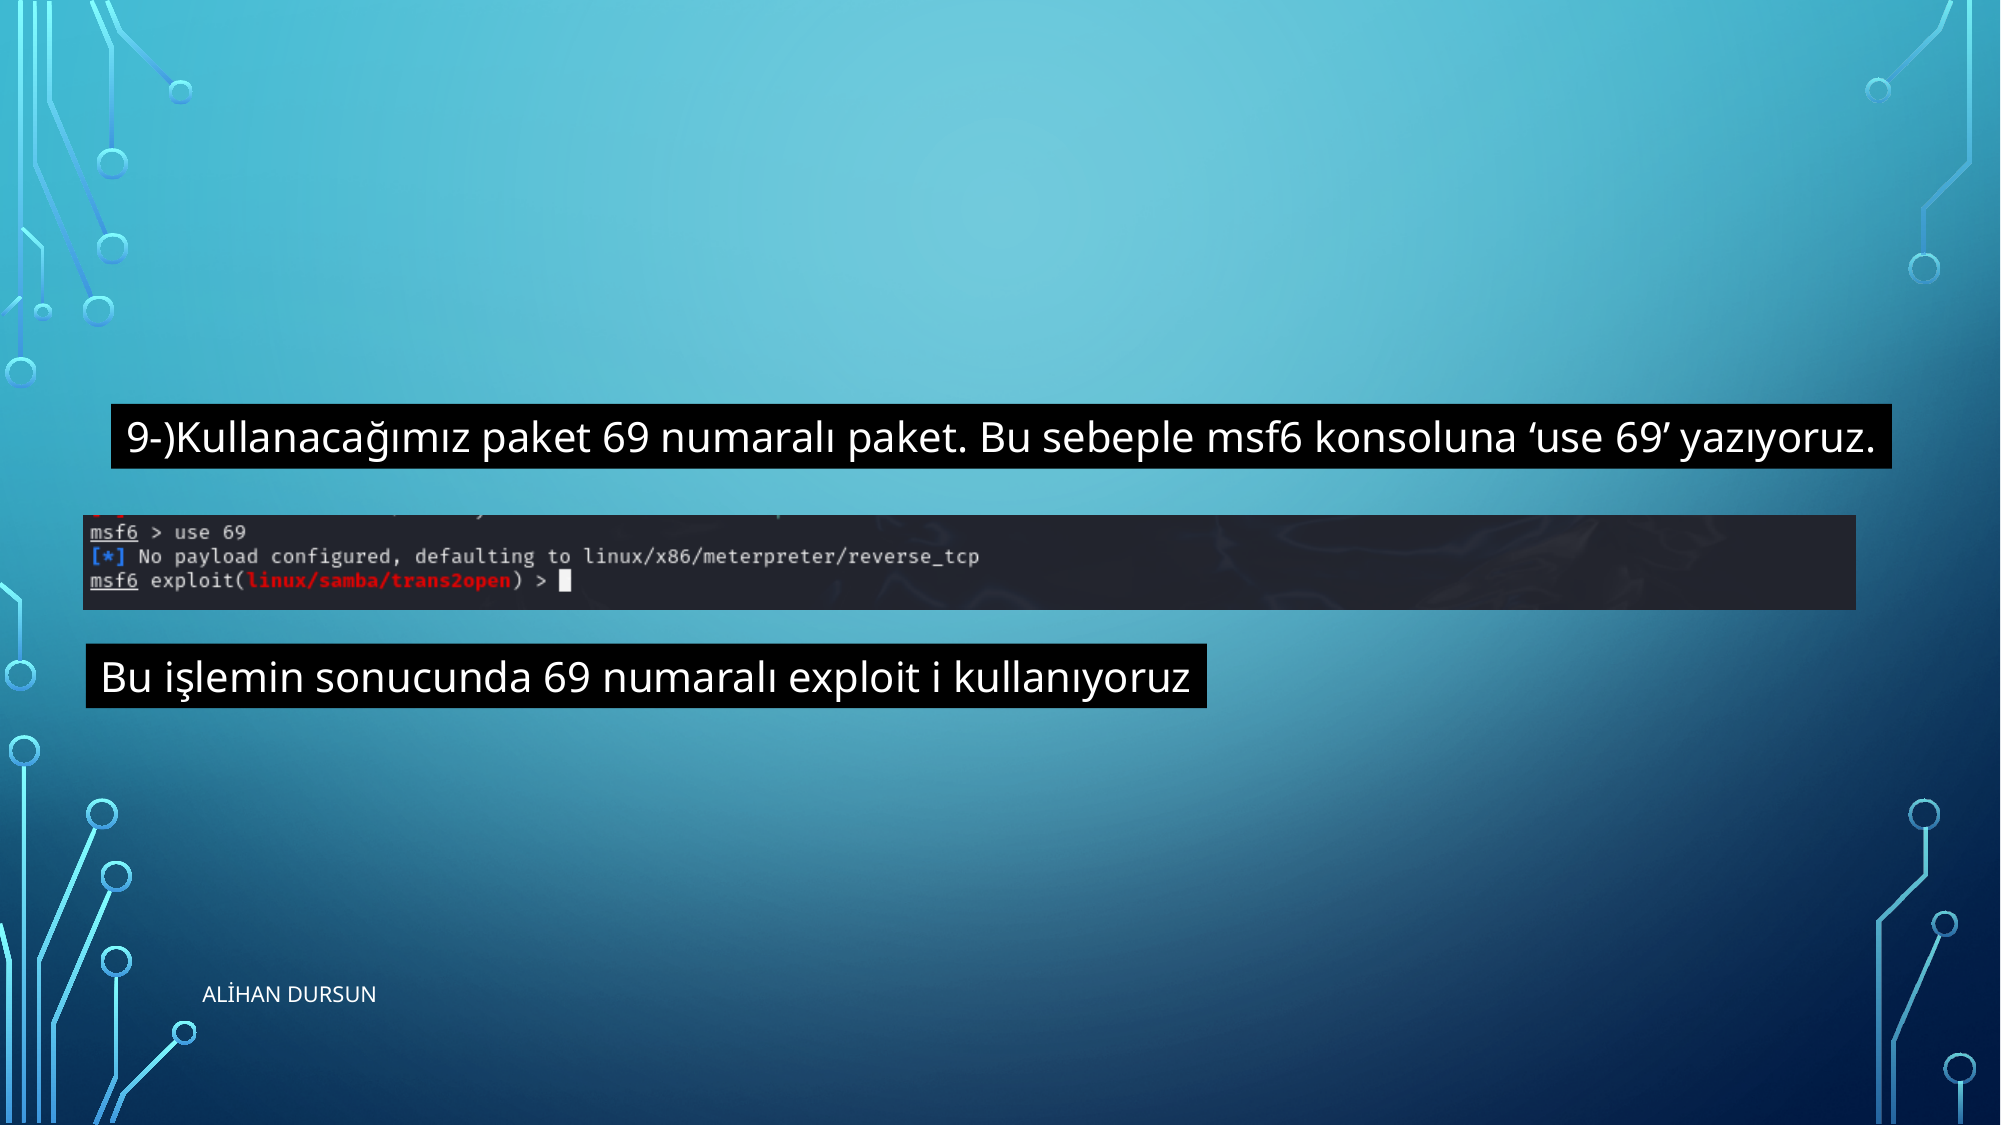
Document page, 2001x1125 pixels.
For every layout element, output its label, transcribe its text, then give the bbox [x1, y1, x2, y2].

picture [82, 514, 1856, 610]
text_box Bu işlemin sonucunda 69 numaralı exploit i kullanıyoruz [85, 643, 1207, 709]
footer Alihan Dursun [187, 965, 1211, 1025]
text_box 9-)Kullanacağımız paket 69 numaralı paket. Bu sebeple msf6 konsoluna ‘use 69’ yazıyoruz. [111, 403, 1892, 469]
